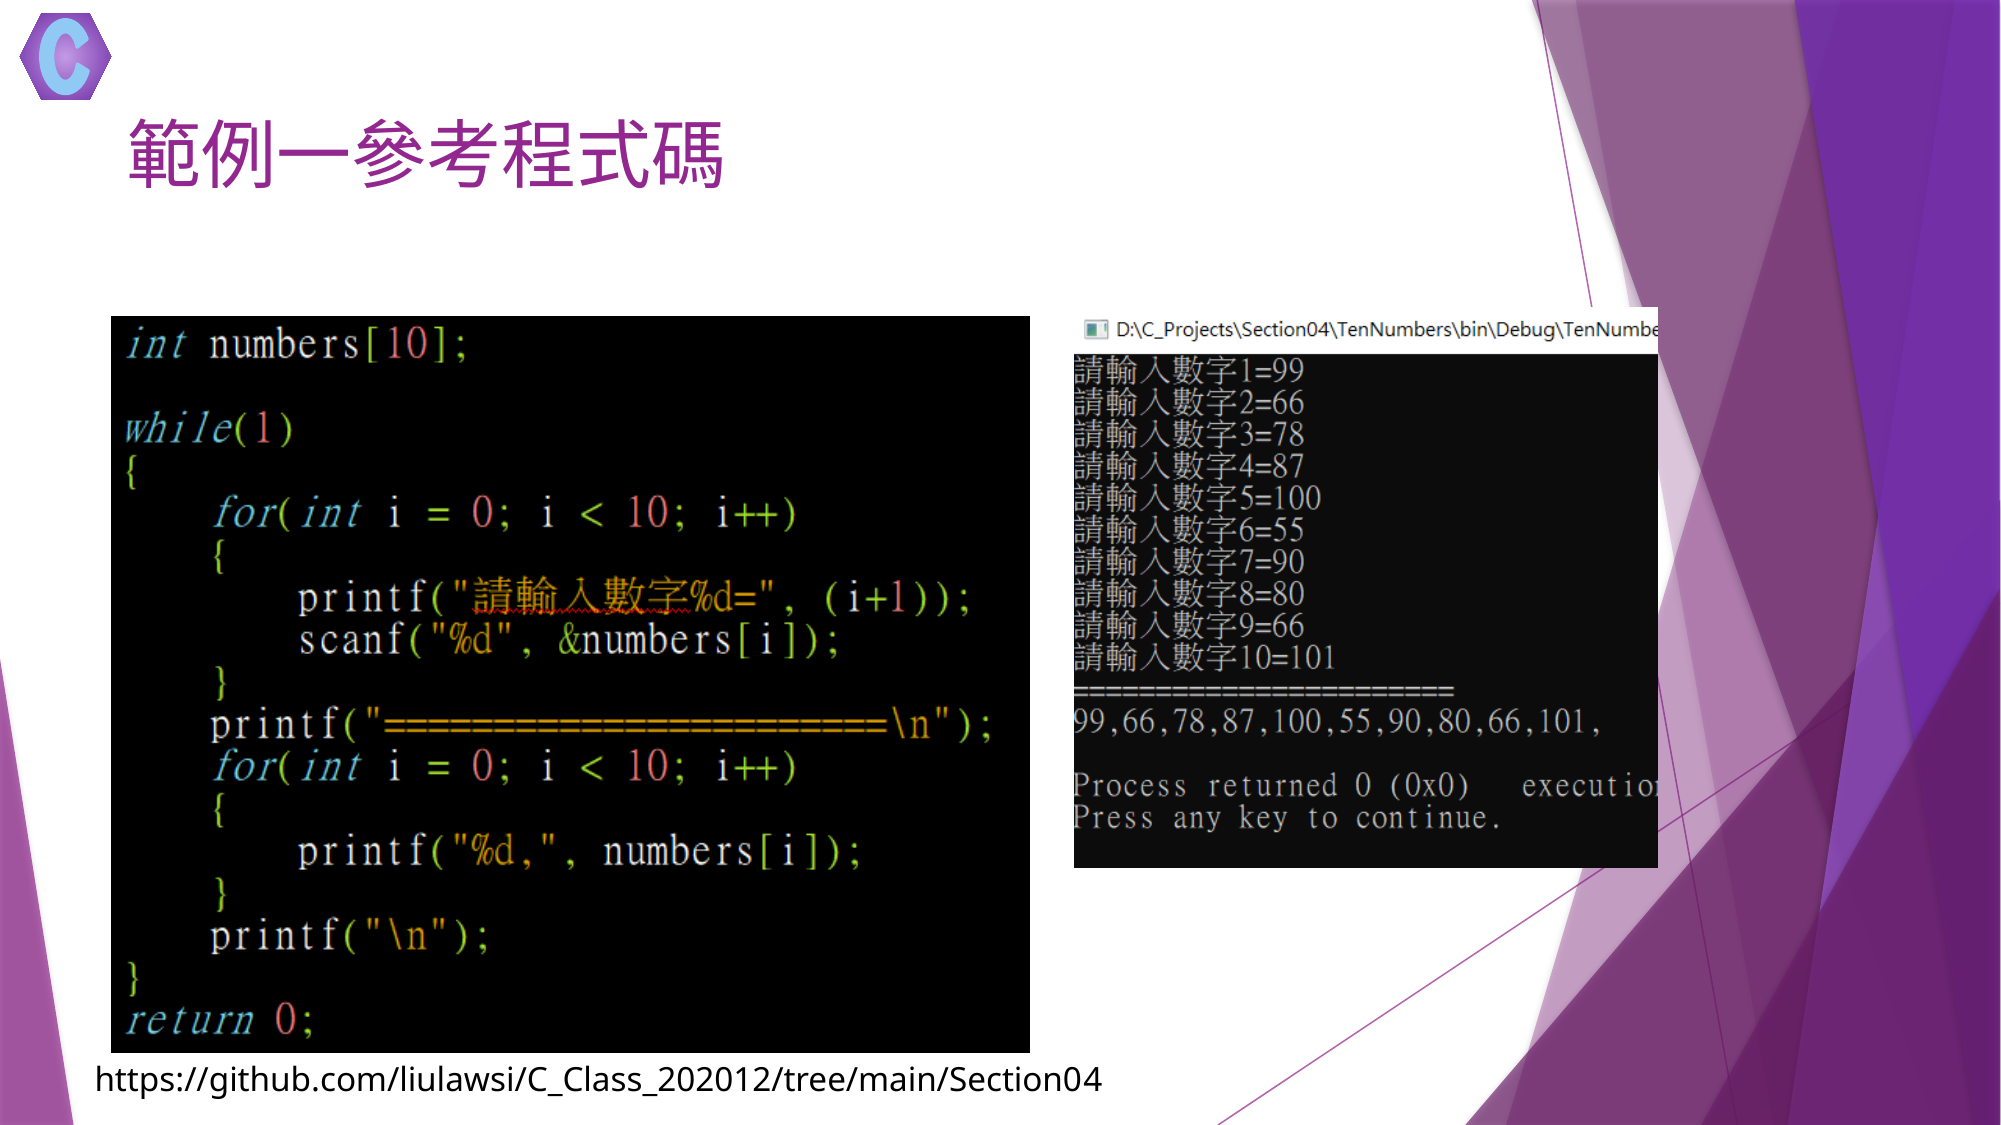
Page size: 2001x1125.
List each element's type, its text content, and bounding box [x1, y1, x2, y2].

picture [1074, 306, 1658, 869]
title 範例一參考程式碼 [111, 99, 1522, 317]
picture [110, 316, 1031, 1054]
